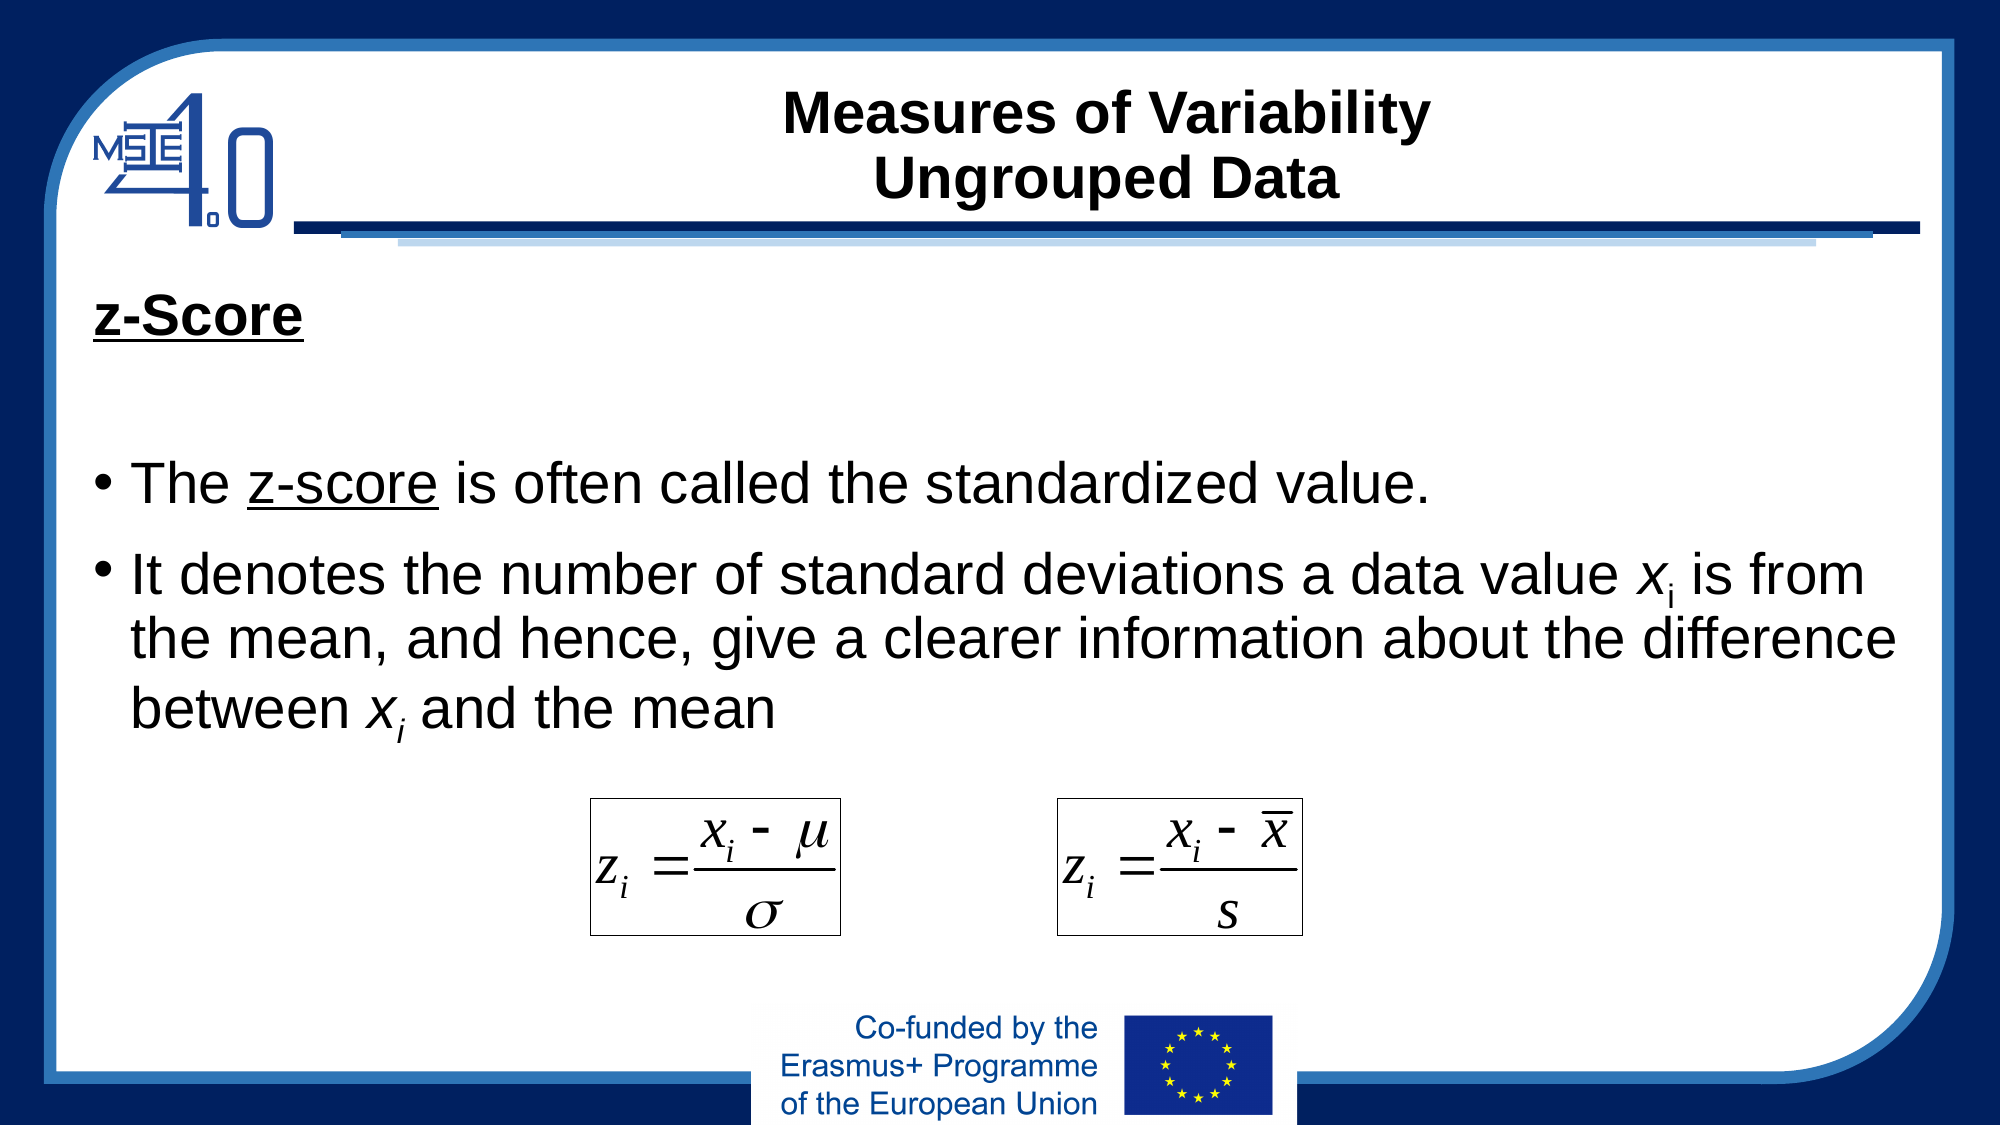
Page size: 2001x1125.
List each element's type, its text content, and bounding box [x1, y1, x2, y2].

list z-Score The z-score is often called the standardized value. It denotes the number of standard deviations a data value xi is from the mean, and hence, give a clearer information about the difference between xi and the mean [78, 277, 1921, 984]
picture [751, 1003, 1298, 1125]
title Measures of Variability Ungrouped Data [294, 73, 1921, 220]
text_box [1057, 798, 1303, 936]
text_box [590, 798, 841, 936]
